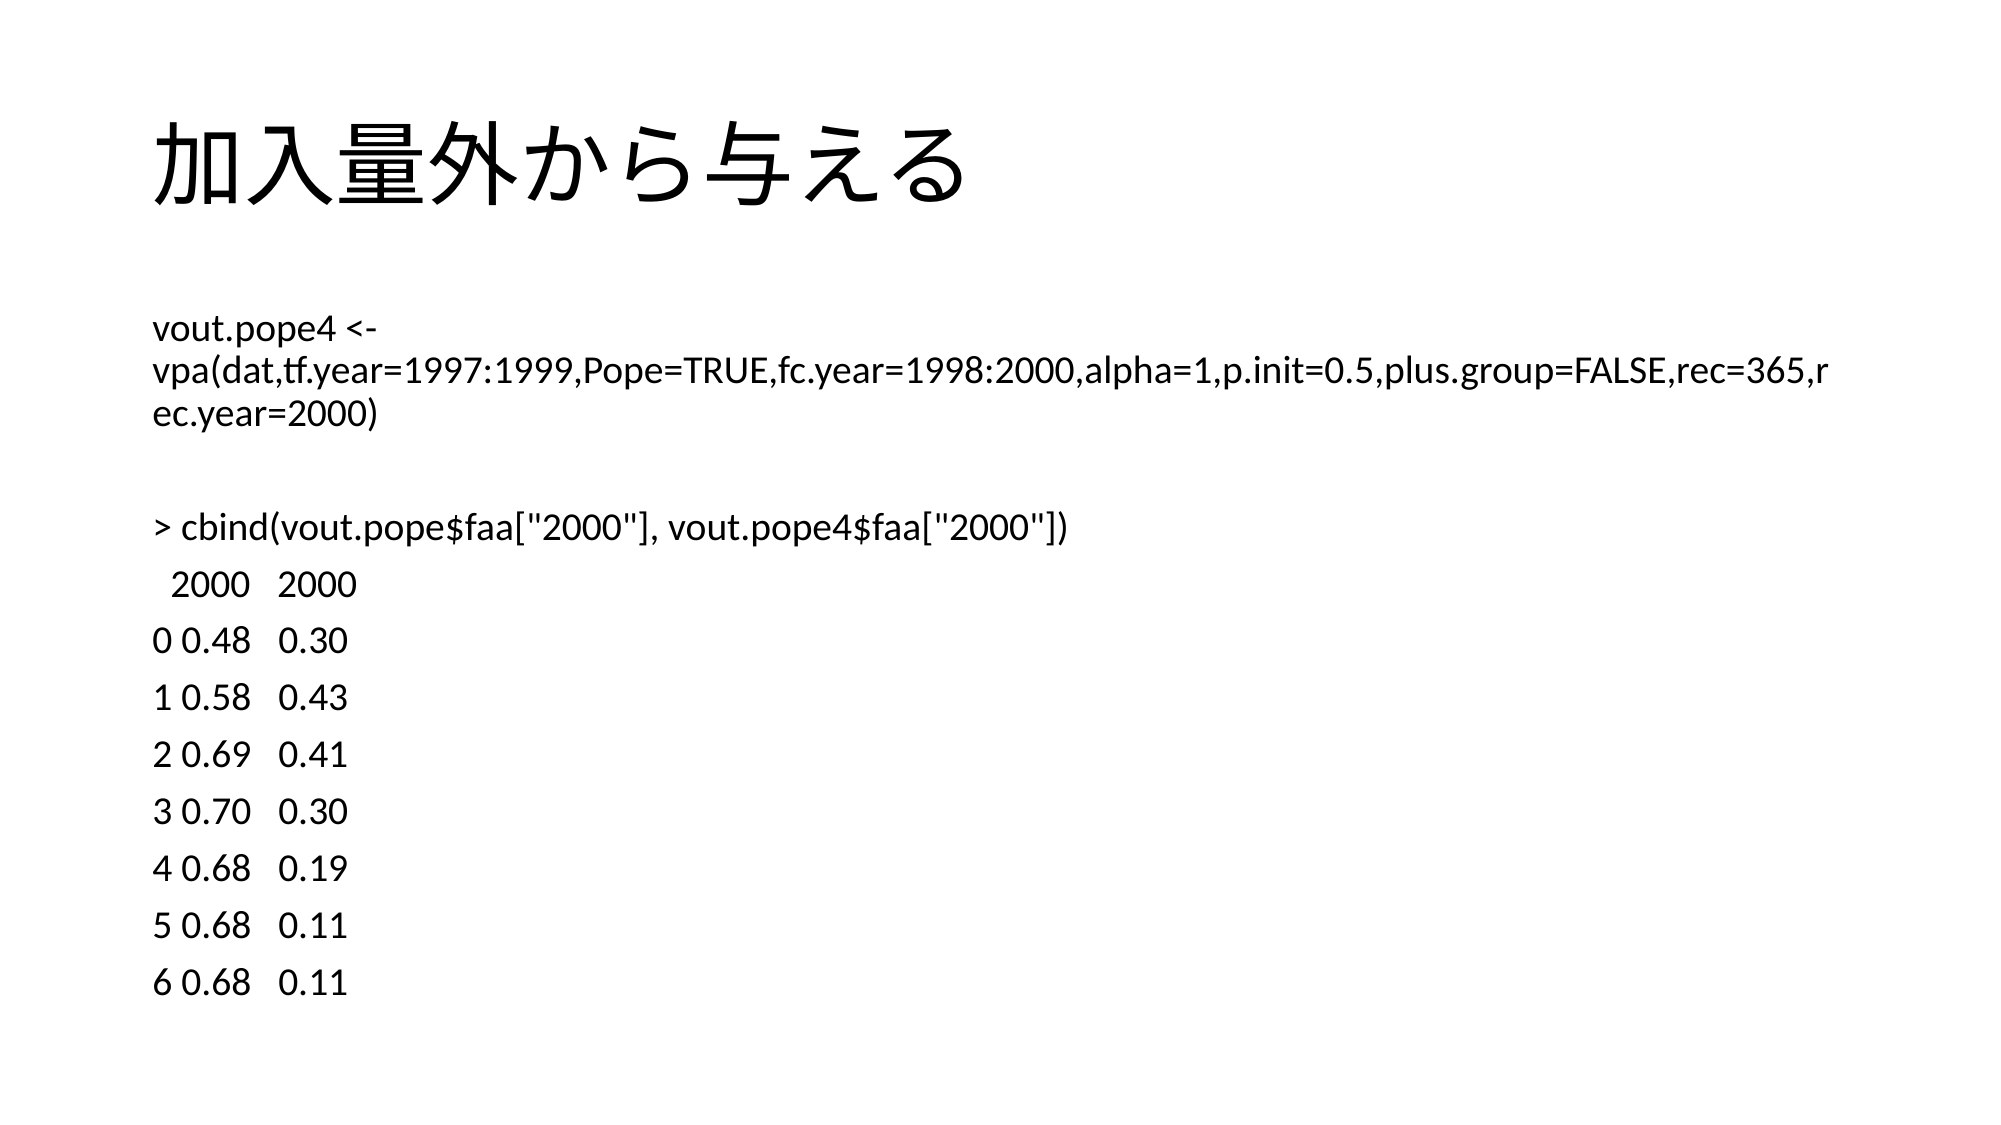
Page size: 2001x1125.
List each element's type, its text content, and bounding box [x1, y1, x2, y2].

title 加入量外から与える [137, 59, 1863, 278]
list vout.pope4 <- vpa(dat,tf.year=1997:1999,Pope=TRUE,fc.year=1998:2000,alpha=1,p.init=0.5,plus.group=FALSE,rec=365,rec.year=2000) > cbind(vout.pope$faa["2000"], vout.pope4$faa["2000"]) 2000 2000 0 0.48 0.30 1 0.58 0.43 2 0.69 0.41 3 0.70 0.30 4 0.68 0.19 5 0.68 0.11 6 0.68 0.11 [137, 299, 1863, 1014]
